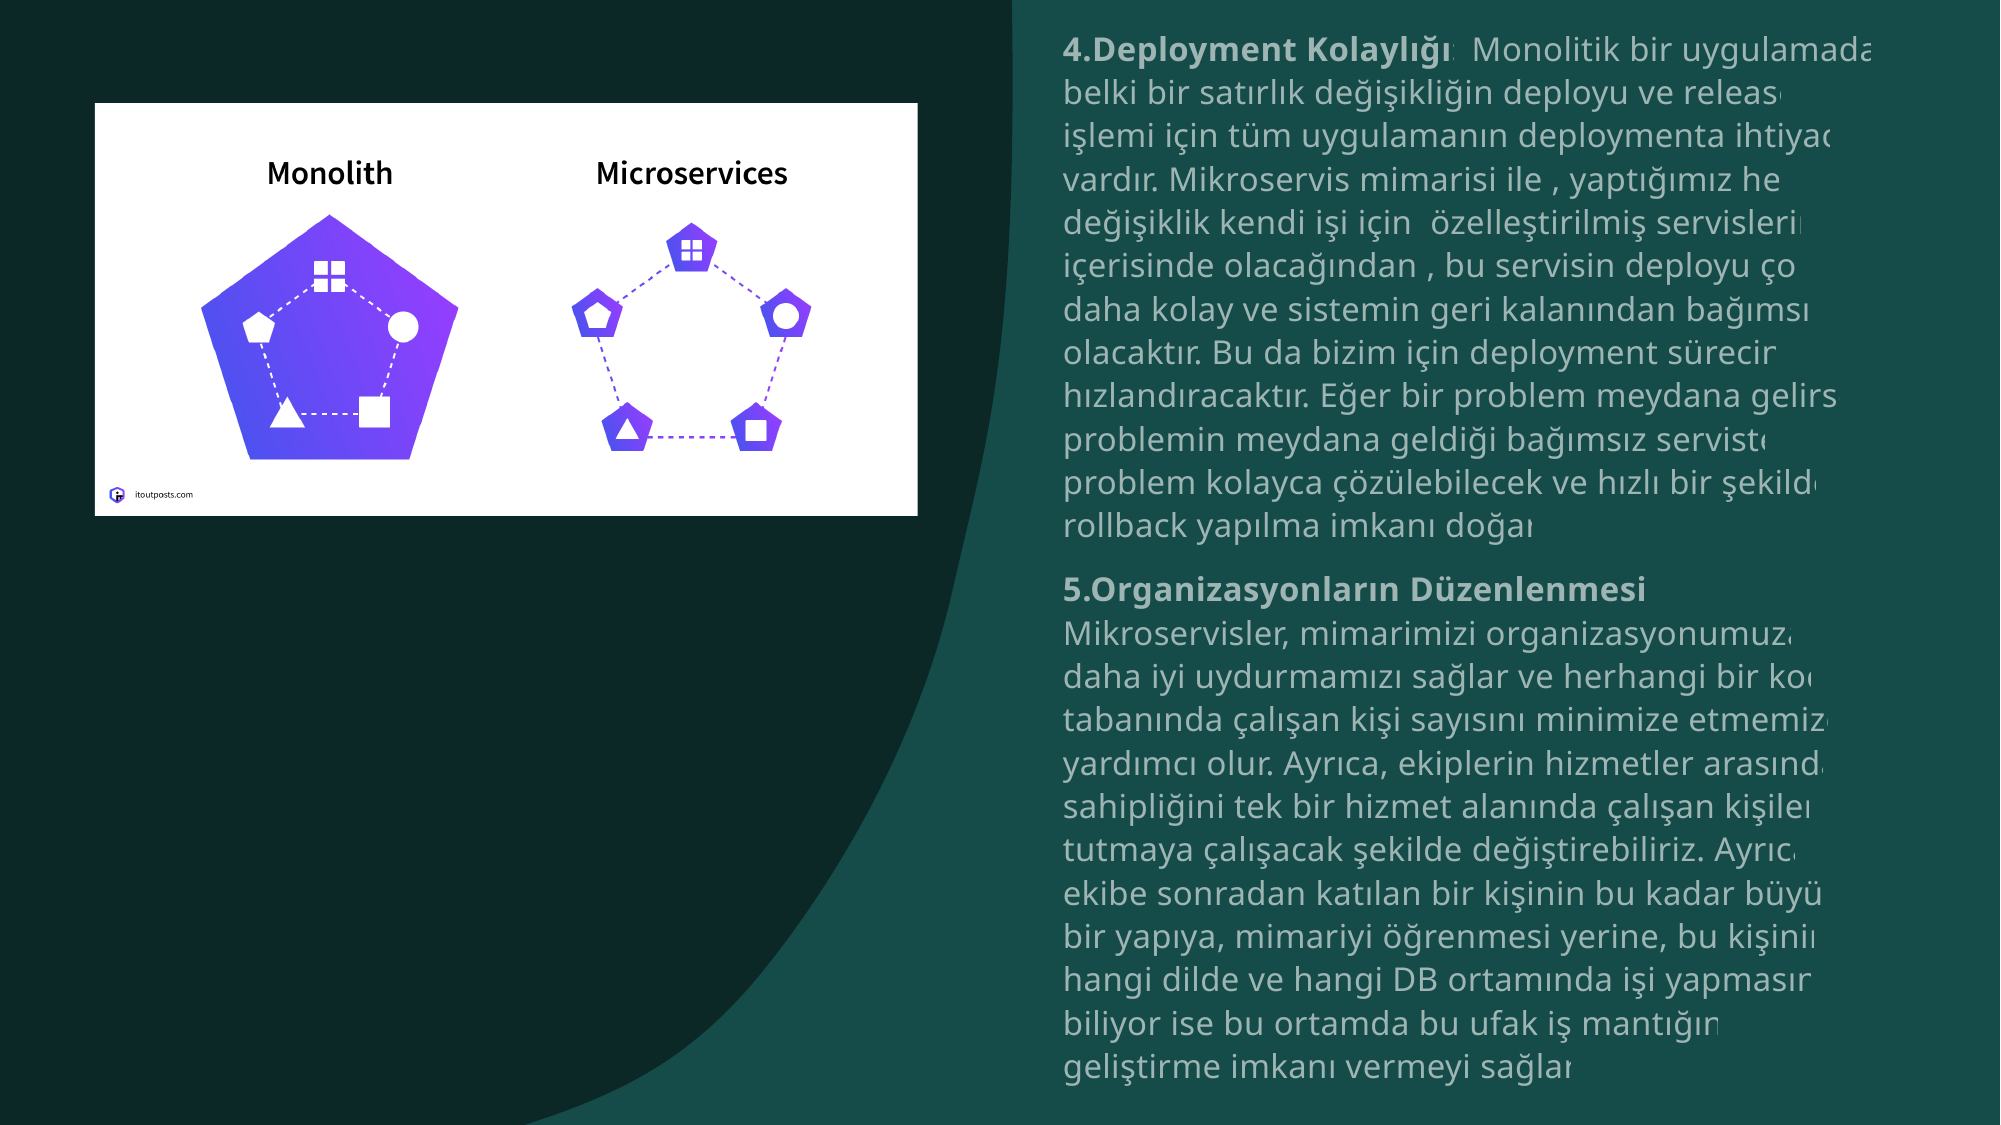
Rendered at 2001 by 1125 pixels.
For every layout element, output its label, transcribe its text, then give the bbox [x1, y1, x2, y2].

text_box [0, 0, 1013, 1125]
picture [94, 103, 918, 516]
list 4.Deployment Kolaylığı: Monolitik bir uygulamada belki bir satırlık değişikliğin deployu ve release işlemi için tüm uygulamanın deploymenta ihtiyacı vardır. Mikroservis mimarisi ile , yaptığımız her değişiklik kendi işi için özelleştirilmiş servislerin içerisinde olacağından , bu servisin deployu çok daha kolay ve sistemin geri kalanından bağımsız olacaktır. Bu da bizim için deployment sürecini hızlandıracaktır. Eğer bir problem meydana gelirse problemin meydana geldiği bağımsız serviste problem kolayca çözülebilecek ve hızlı bir şekilde rollback yapılma imkanı doğar. 5.Organizasyonların Düzenlenmesi: Mikroservisler, mimarimizi organizasyonumuza daha iyi uydurmamızı sağlar ve herhangi bir kod tabanında çalışan kişi sayısını minimize etmemize yardımcı olur. Ayrıca, ekiplerin hizmetler arasında sahipliğini tek bir hizmet alanında çalışan kişileri tutmaya çalışacak şekilde değiştirebiliriz. Ayrıca ekibe sonradan katılan bir kişinin bu kadar büyük bir yapıya, mimariyi öğrenmesi yerine, bu kişinin hangi dilde ve hangi DB ortamında işi yapmasını biliyor ise bu ortamda bu ufak iş mantığını geliştirme imkanı vermeyi sağlar. [1062, 24, 1882, 1097]
text_box [528, 0, 2000, 1125]
